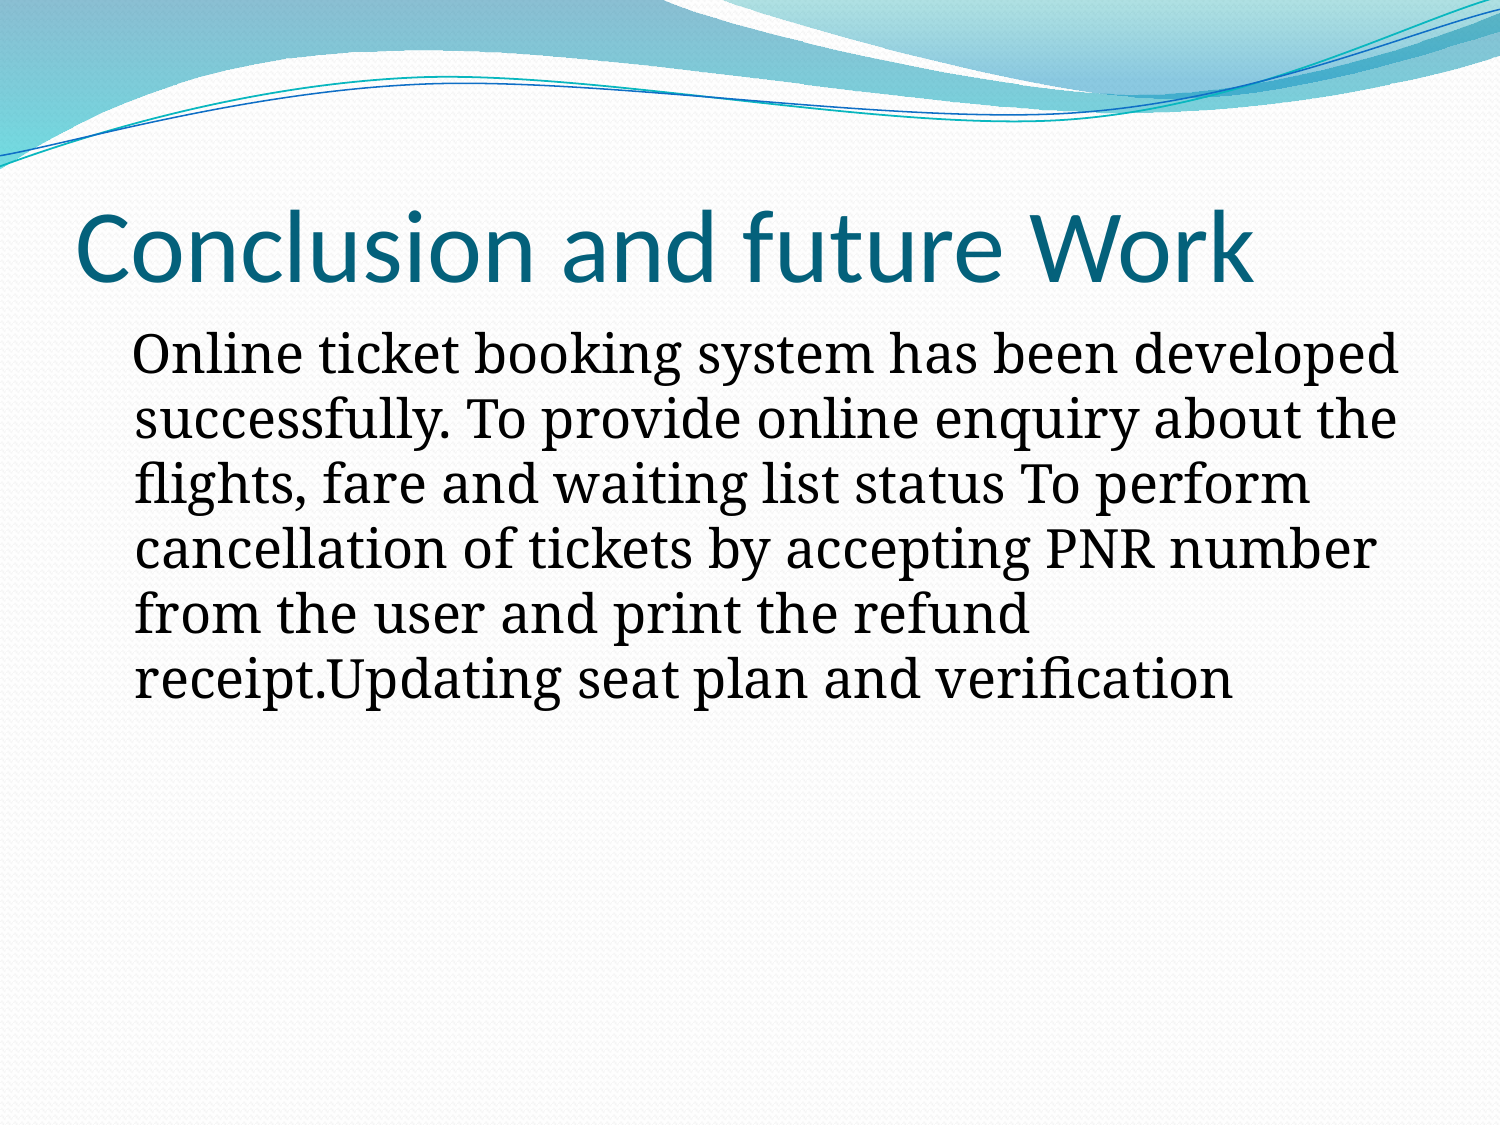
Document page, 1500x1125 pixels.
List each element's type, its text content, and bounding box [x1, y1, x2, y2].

title Conclusion and future Work [75, 115, 1425, 303]
list Online ticket booking system has been developed successfully. To provide online enquiry about the flights, fare and waiting list status To perform cancellation of tickets by accepting PNR number from the user and print the refund receipt.Updating seat plan and verification [75, 312, 1425, 1033]
